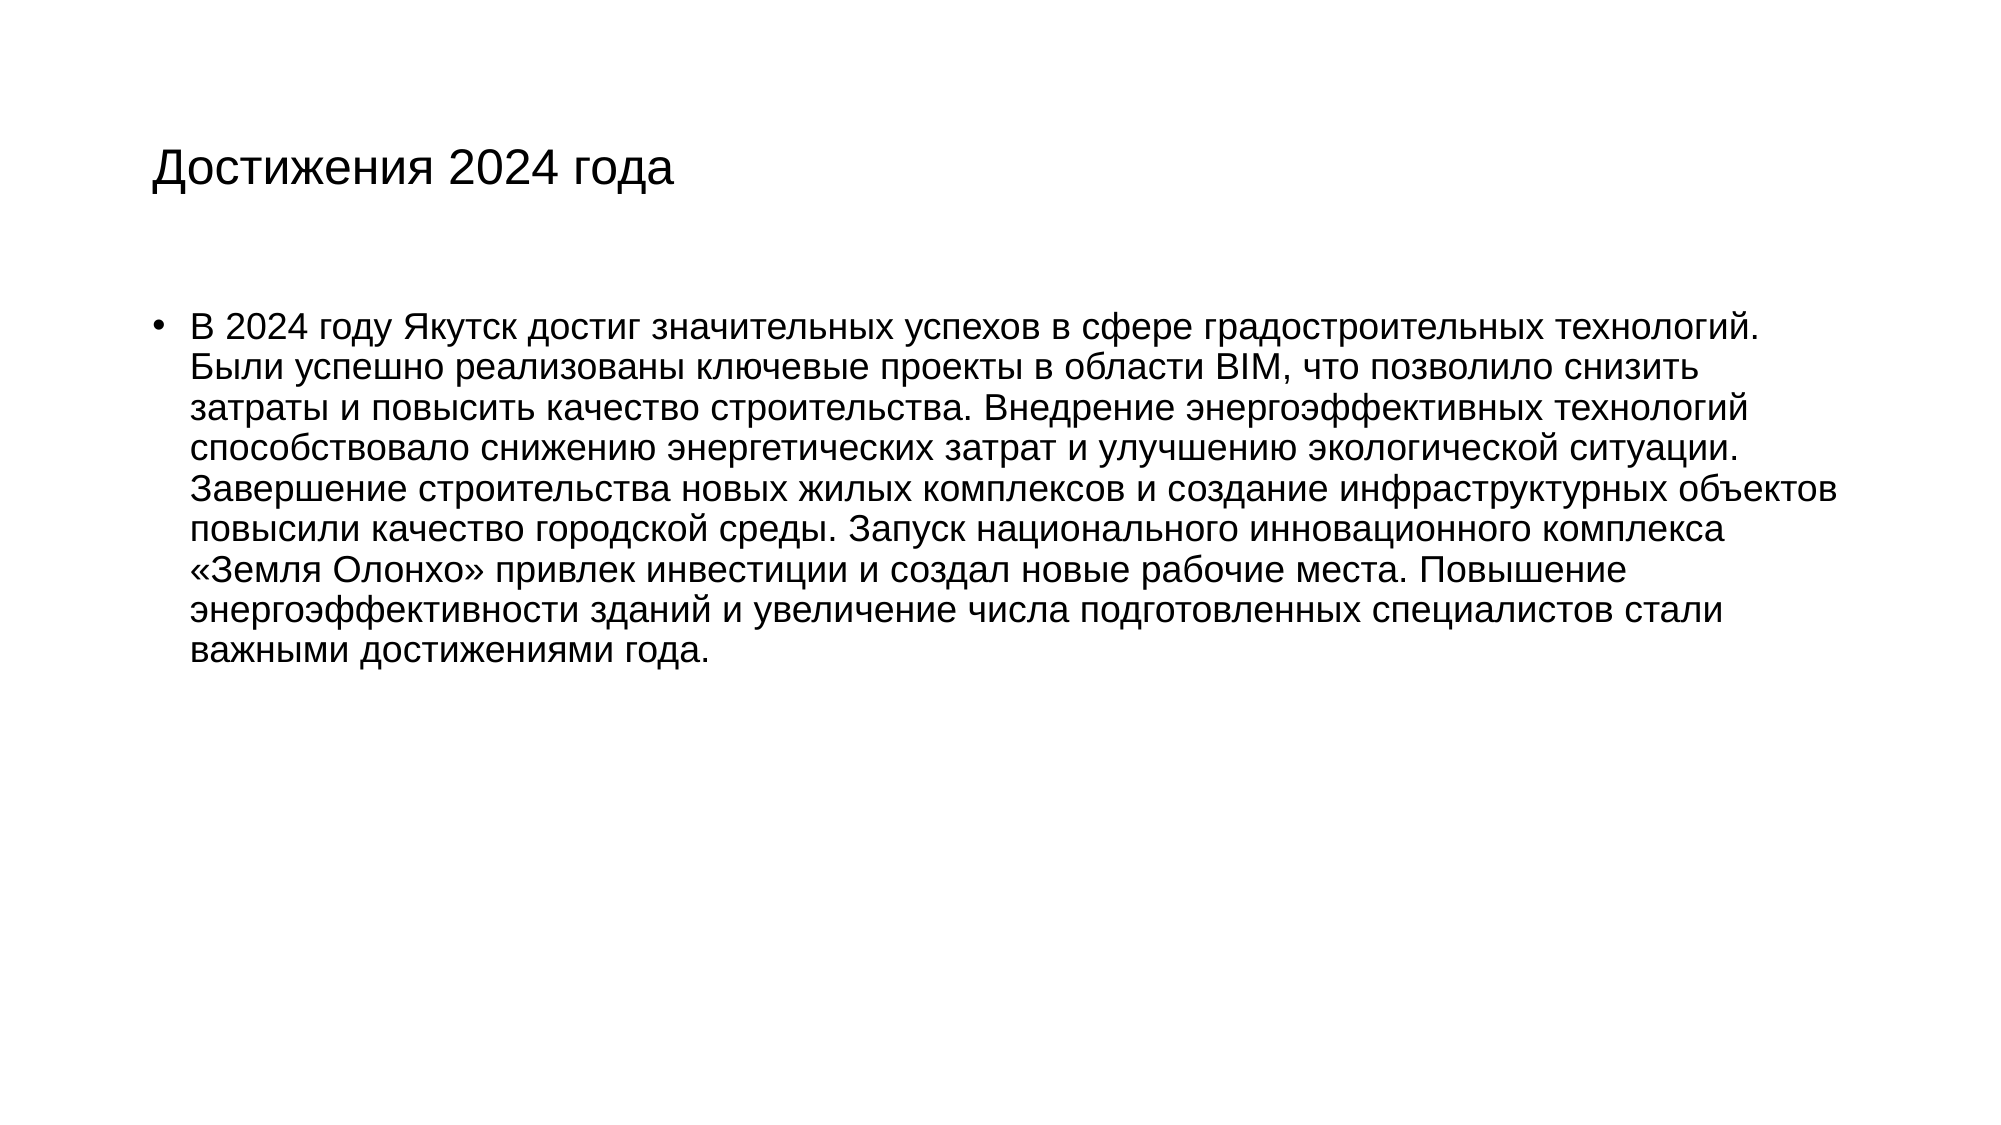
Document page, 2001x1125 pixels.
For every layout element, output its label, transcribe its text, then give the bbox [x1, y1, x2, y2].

title Достижения 2024 года [137, 59, 1863, 278]
list В 2024 году Якутск достиг значительных успехов в сфере градостроительных технологий. Были успешно реализованы ключевые проекты в области BIM, что позволило снизить затраты и повысить качество строительства. Внедрение энергоэффективных технологий способствовало снижению энергетических затрат и улучшению экологической ситуации. Завершение строительства новых жилых комплексов и создание инфраструктурных объектов повысили качество городской среды. Запуск национального инновационного комплекса «Земля Олонхо» привлек инвестиции и создал новые рабочие места. Повышение энергоэффективности зданий и увеличение числа подготовленных специалистов стали важными достижениями года. [137, 299, 1863, 1014]
